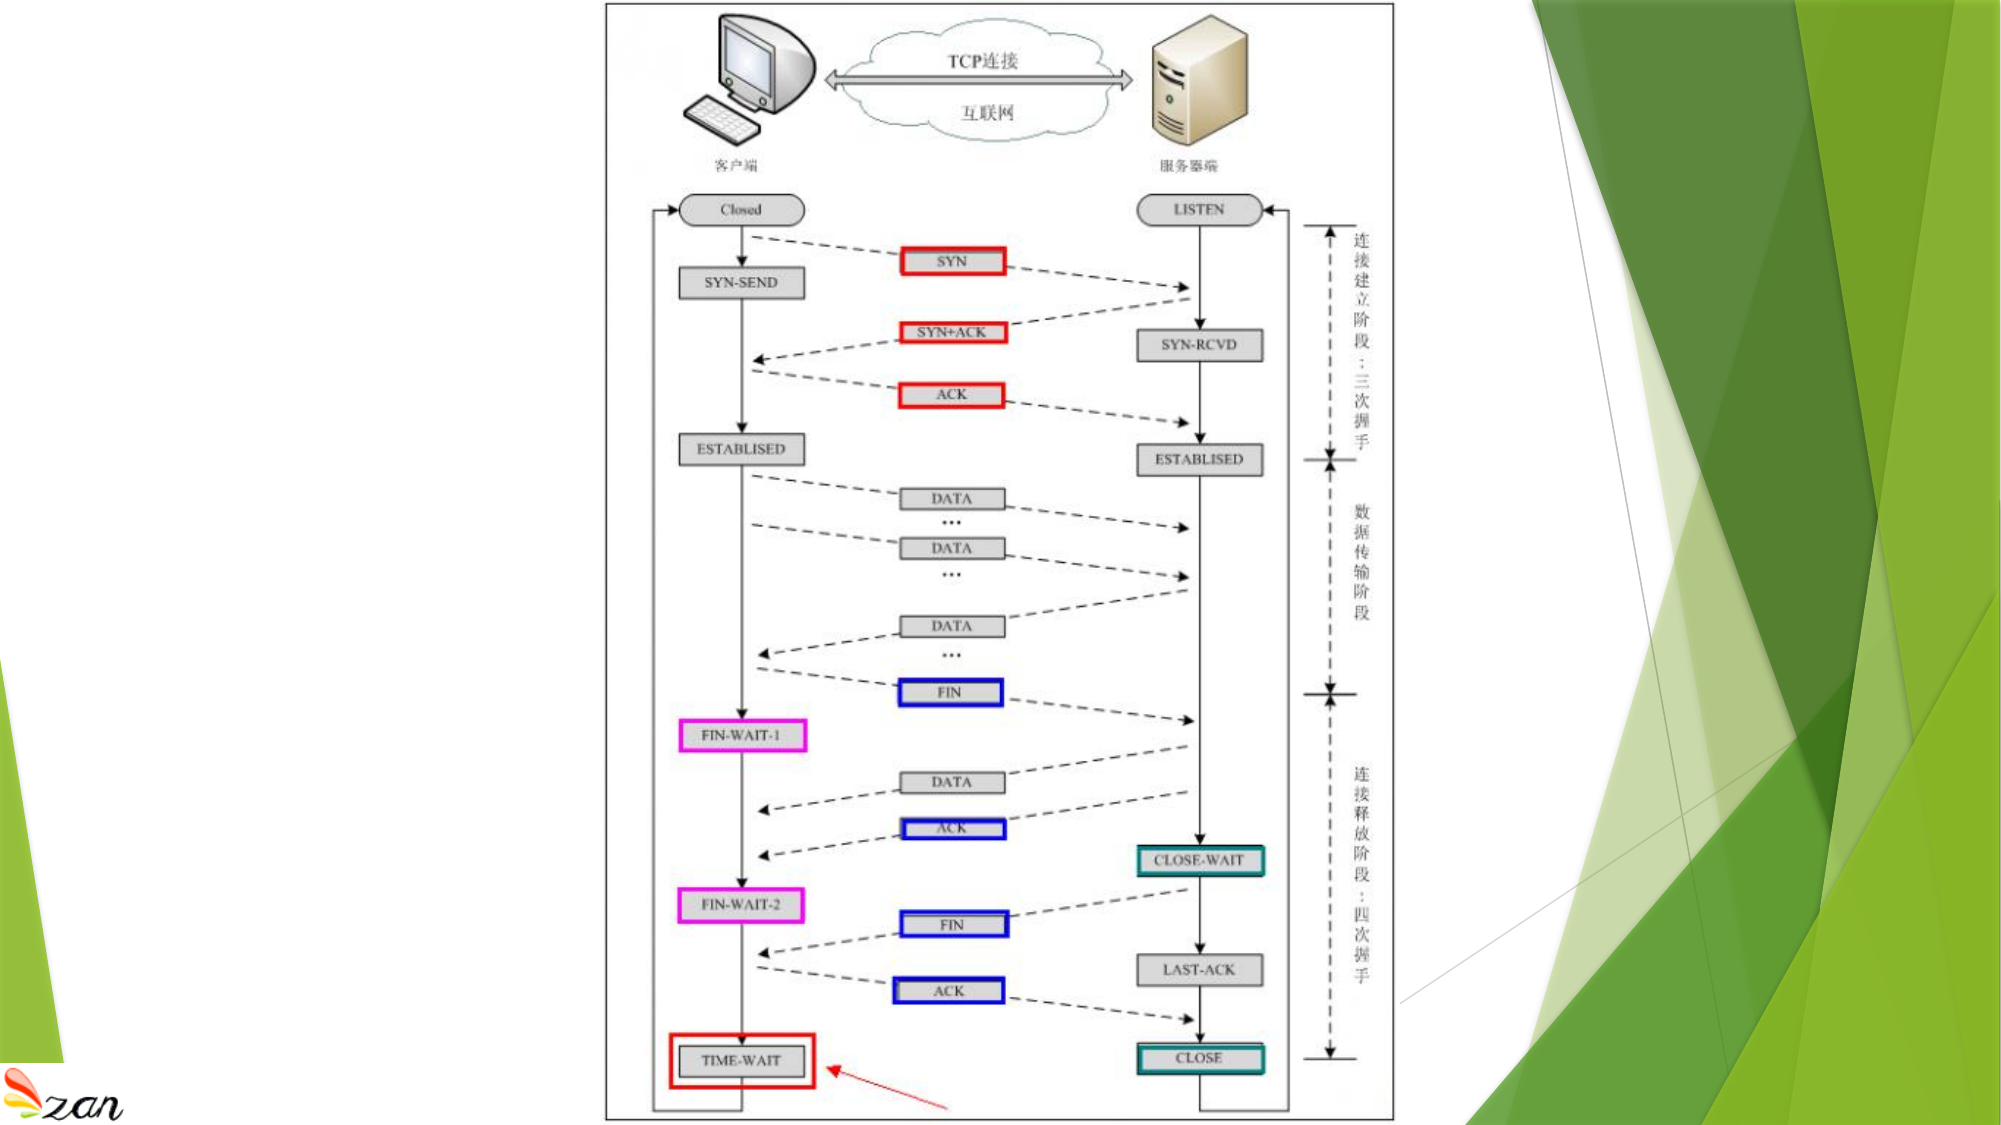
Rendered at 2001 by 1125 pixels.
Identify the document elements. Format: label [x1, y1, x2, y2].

picture [0, 1063, 128, 1125]
picture [599, 0, 1401, 1125]
